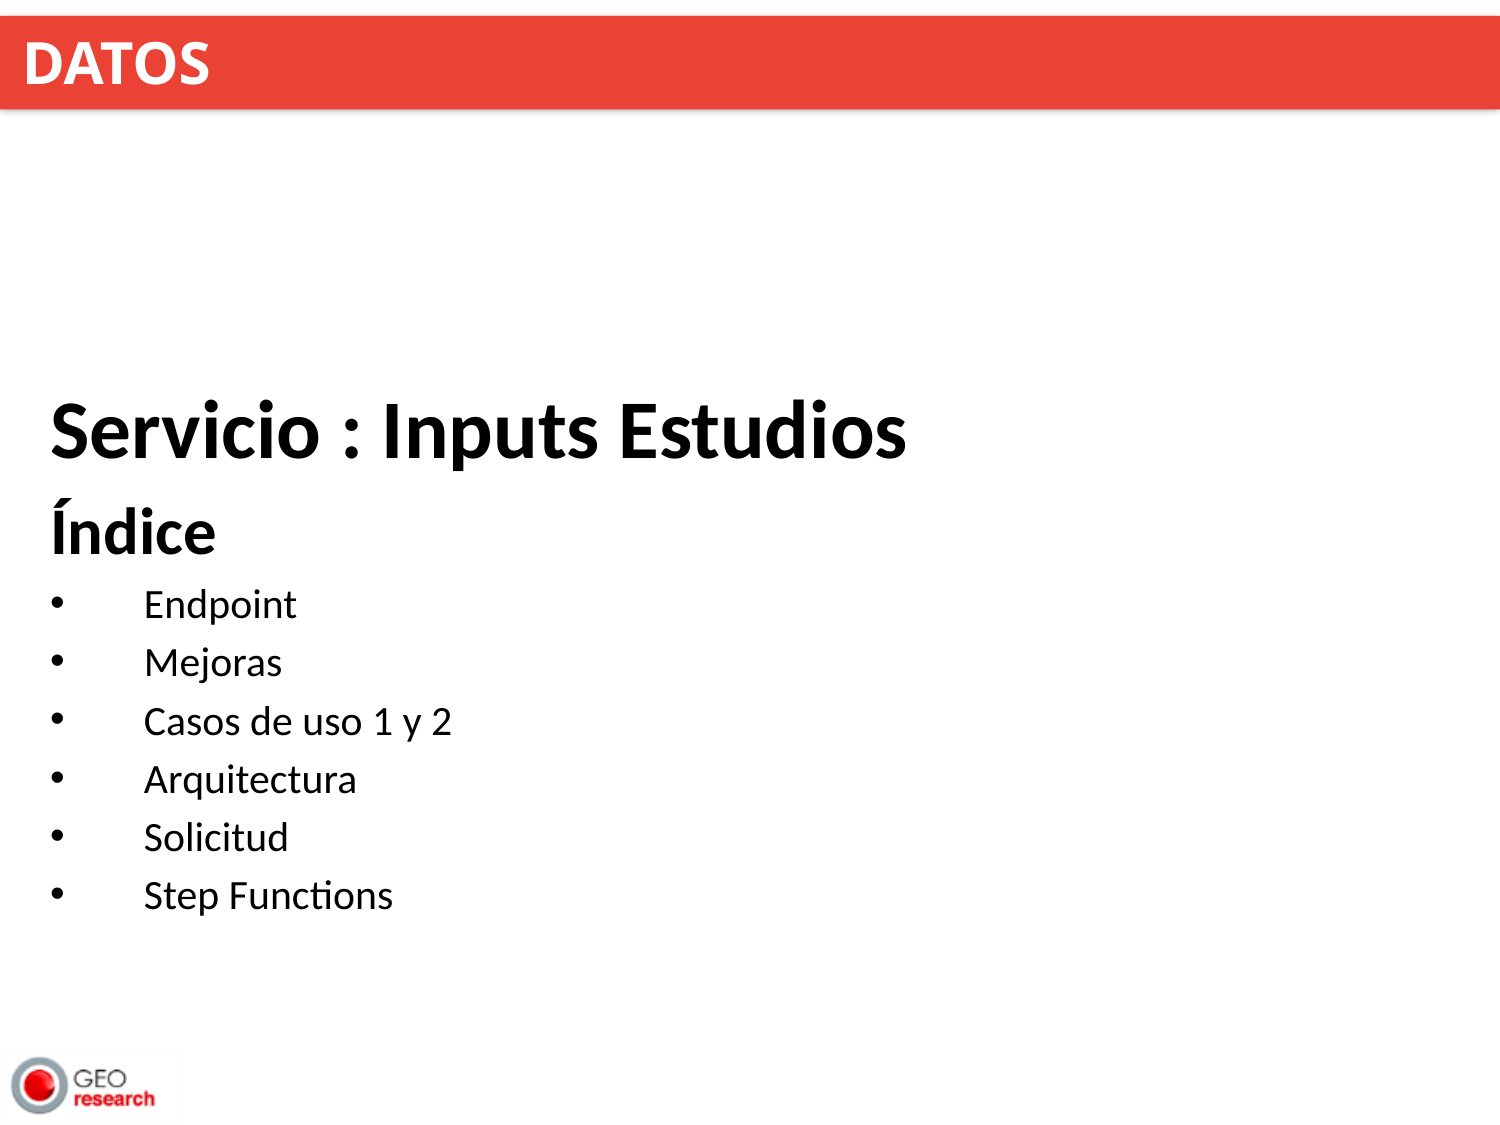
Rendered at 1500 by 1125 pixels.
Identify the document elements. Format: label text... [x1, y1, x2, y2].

picture [0, 1048, 185, 1125]
text_box Servicio : Inputs Estudios Índice Endpoint Mejoras Casos de uso 1 y 2 Arquitectura Solicitud Step Functions [29, 367, 1471, 1012]
text_box DATOS [7, 19, 226, 104]
text_box [0, 15, 1500, 110]
